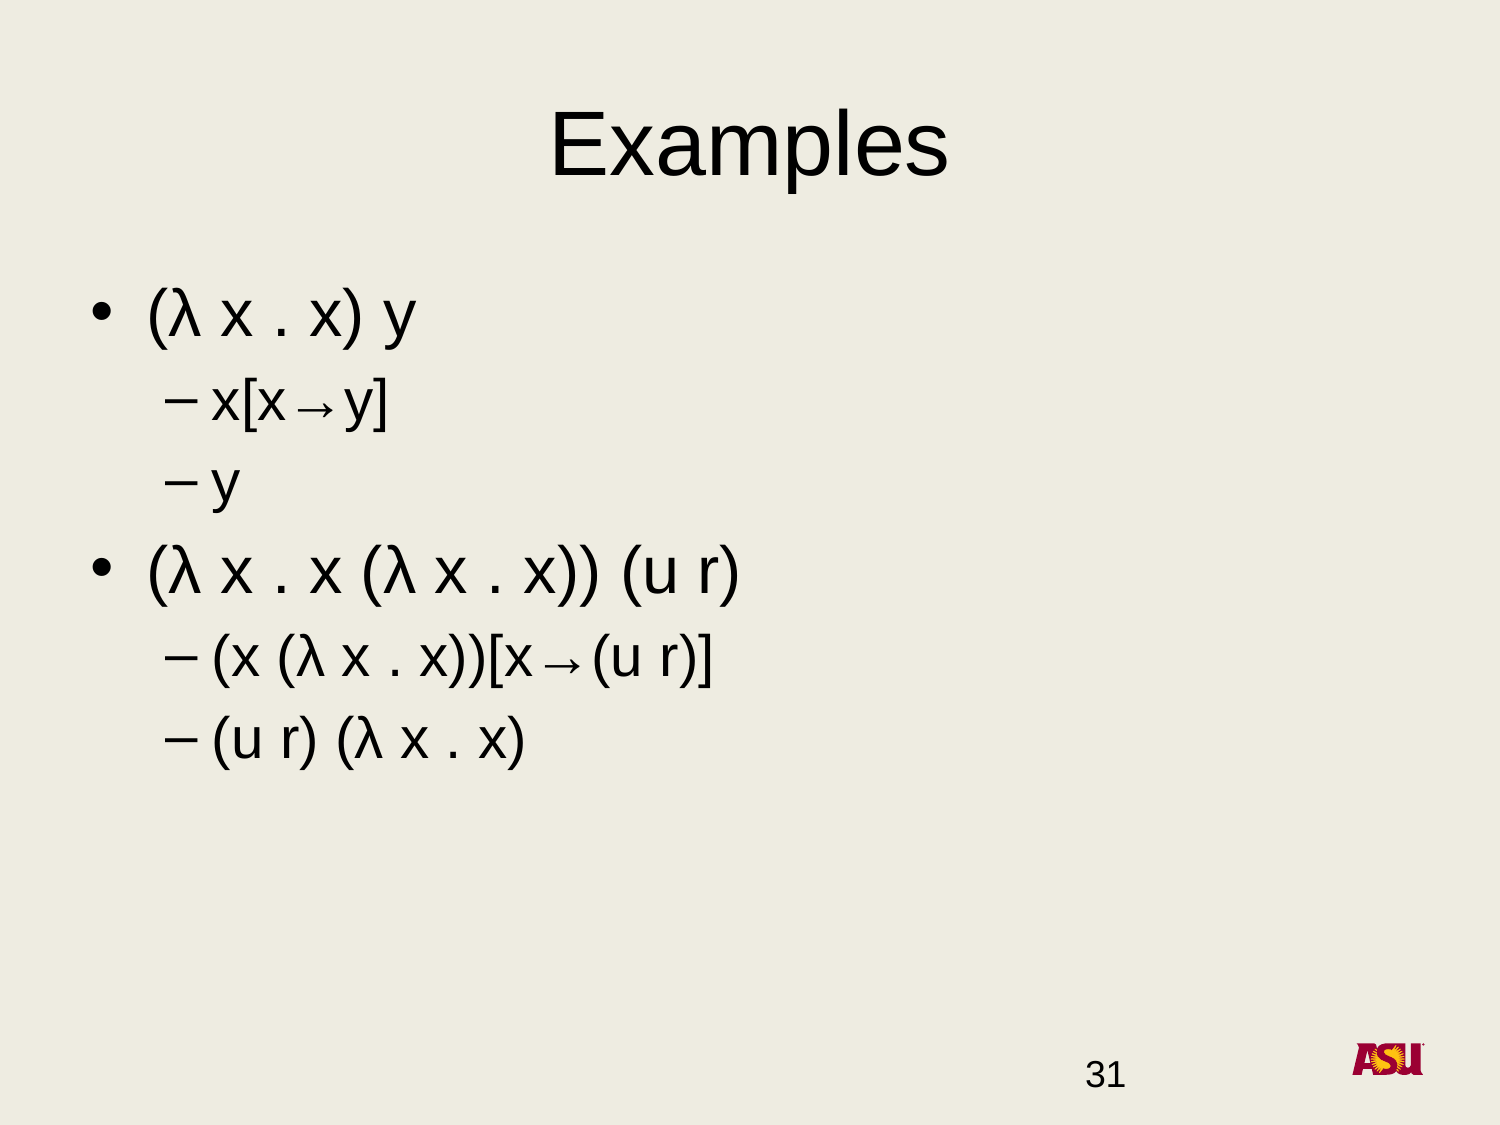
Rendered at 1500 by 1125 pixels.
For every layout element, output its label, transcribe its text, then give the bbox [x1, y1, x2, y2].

slide_number 31 [1070, 1042, 1421, 1103]
list (λ x . x) y x[x→y] y (λ x . x (λ x . x)) (u r) (x (λ x . x))[x→(u r)] (u r) (λ x . x) [75, 262, 1425, 1005]
title Examples [75, 45, 1425, 233]
